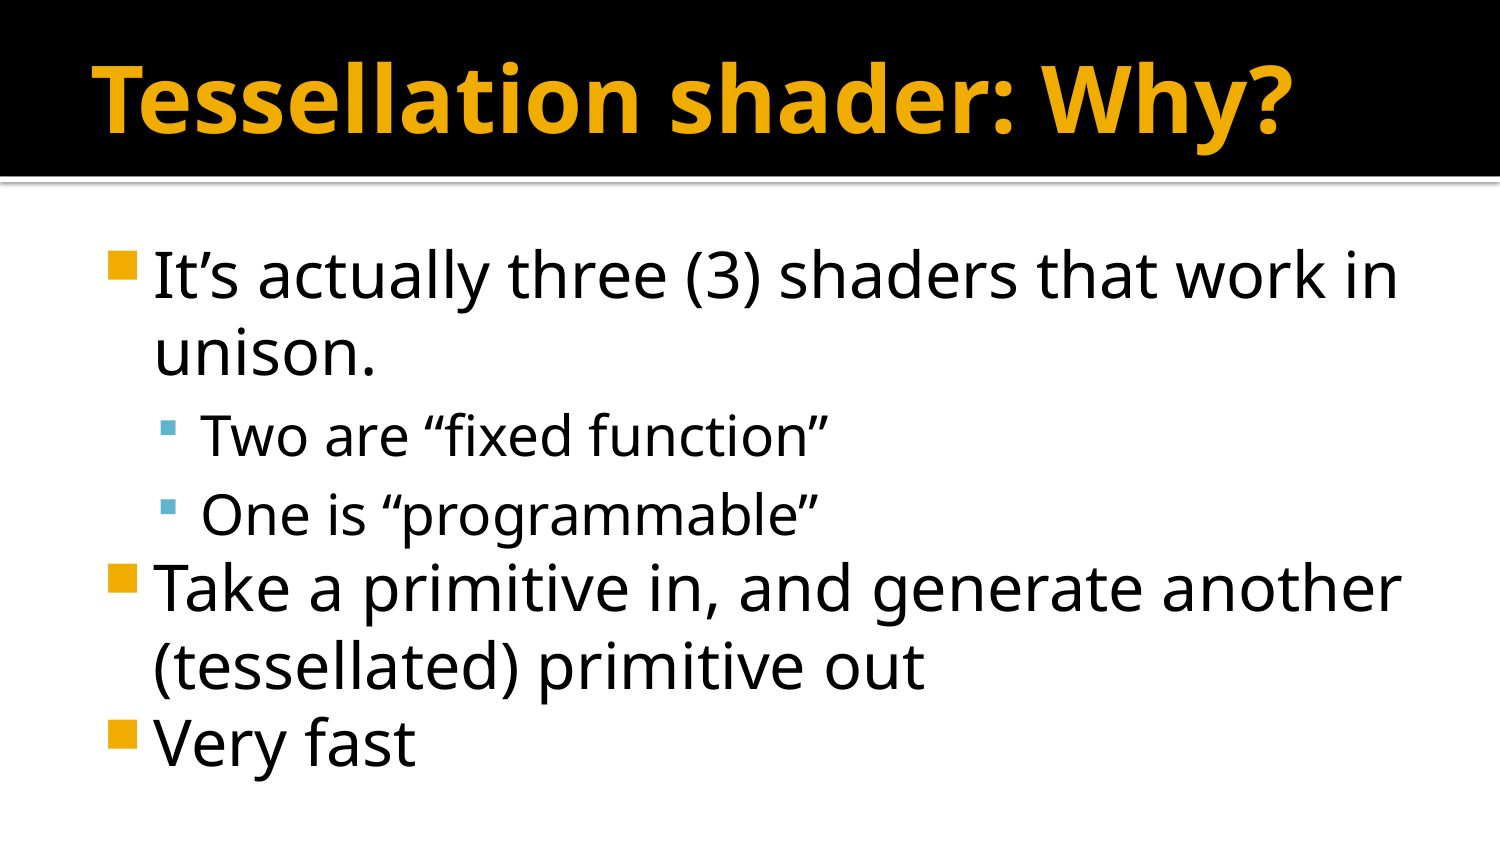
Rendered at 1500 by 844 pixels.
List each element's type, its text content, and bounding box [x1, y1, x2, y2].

list It’s actually three (3) shaders that work in unison. Two are “fixed function” One is “programmable” Take a primitive in, and generate another (tessellated) primitive out Very fast [75, 218, 1425, 788]
title Tessellation shader: Why? [75, 19, 1425, 174]
